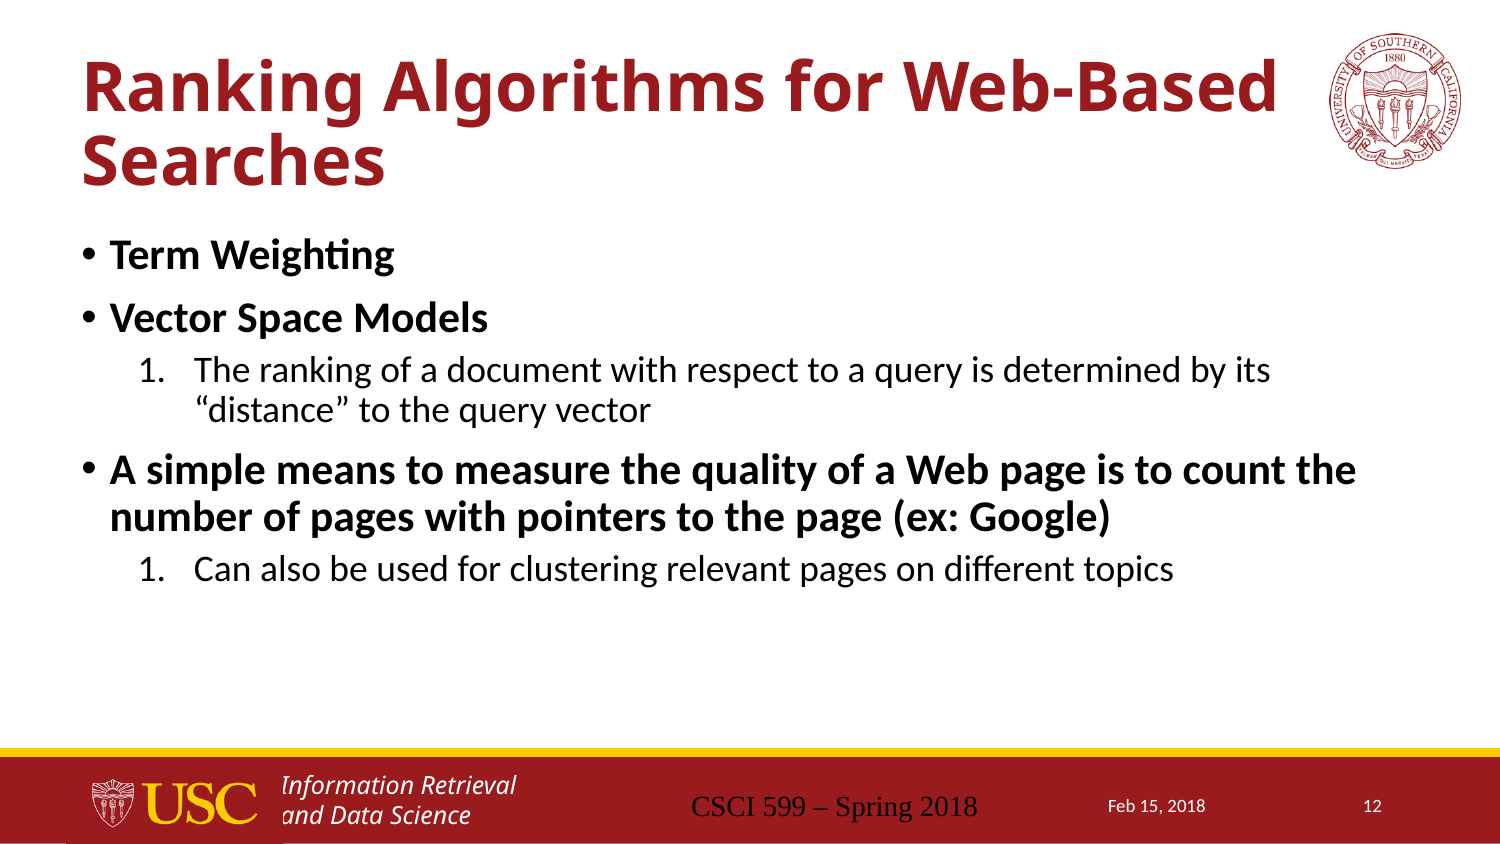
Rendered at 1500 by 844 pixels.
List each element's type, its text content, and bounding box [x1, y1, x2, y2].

title Ranking Algorithms for Web-Based Searches [66, 44, 1397, 208]
footer CSCI 599 – Spring 2018 [621, 782, 1048, 827]
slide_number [1093, 782, 1308, 827]
picture [66, 762, 283, 844]
list Term Weighting Vector Space Models The ranking of a document with respect to a query is determined by its “distance” to the query vector A simple means to measure the quality of a Web page is to count the number of pages with pointers to the page (ex: Google) Can also be used for clustering relevant pages on different topics [66, 224, 1397, 755]
slide_number 12 [1319, 782, 1397, 827]
picture [1329, 33, 1461, 169]
